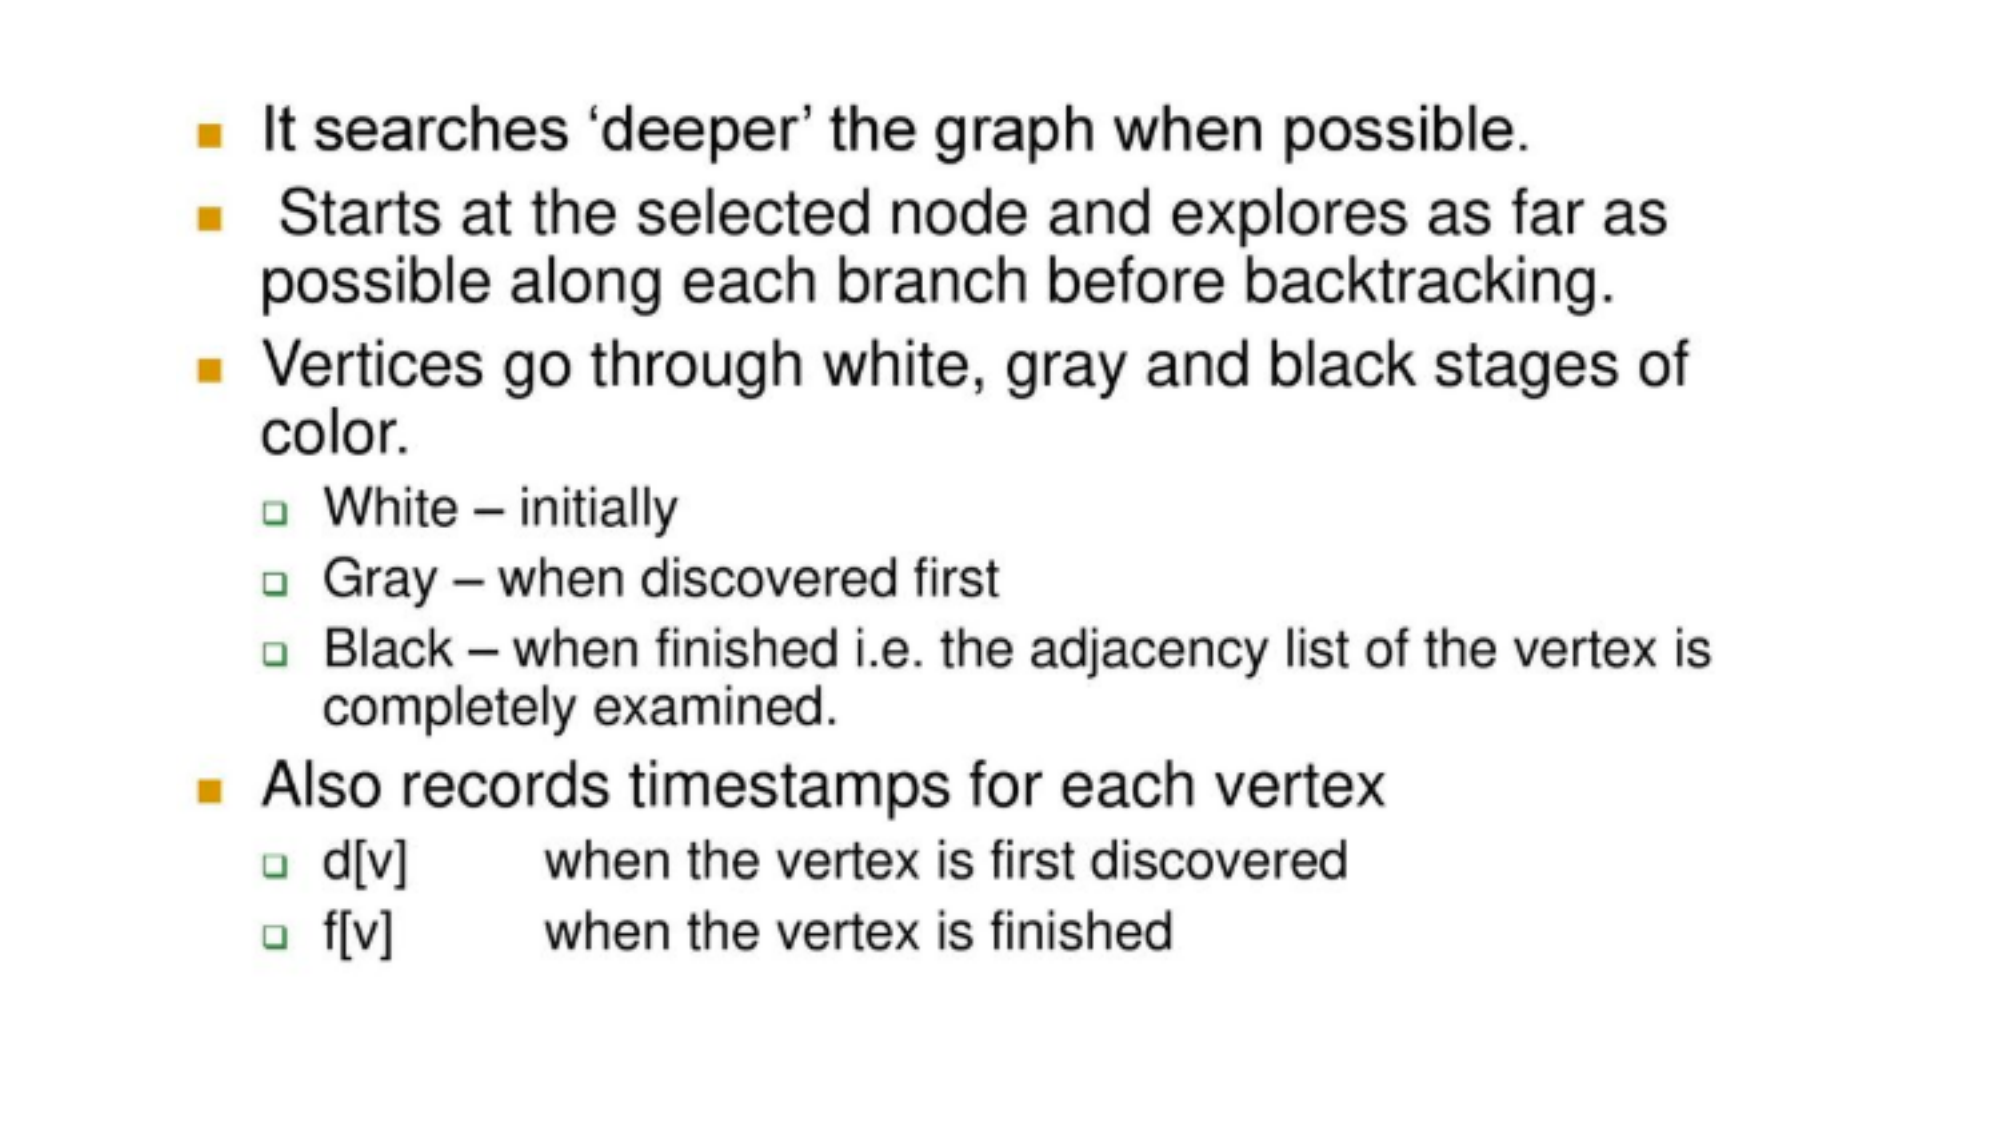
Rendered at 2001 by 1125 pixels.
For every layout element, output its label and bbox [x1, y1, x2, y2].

picture [176, 74, 1742, 998]
